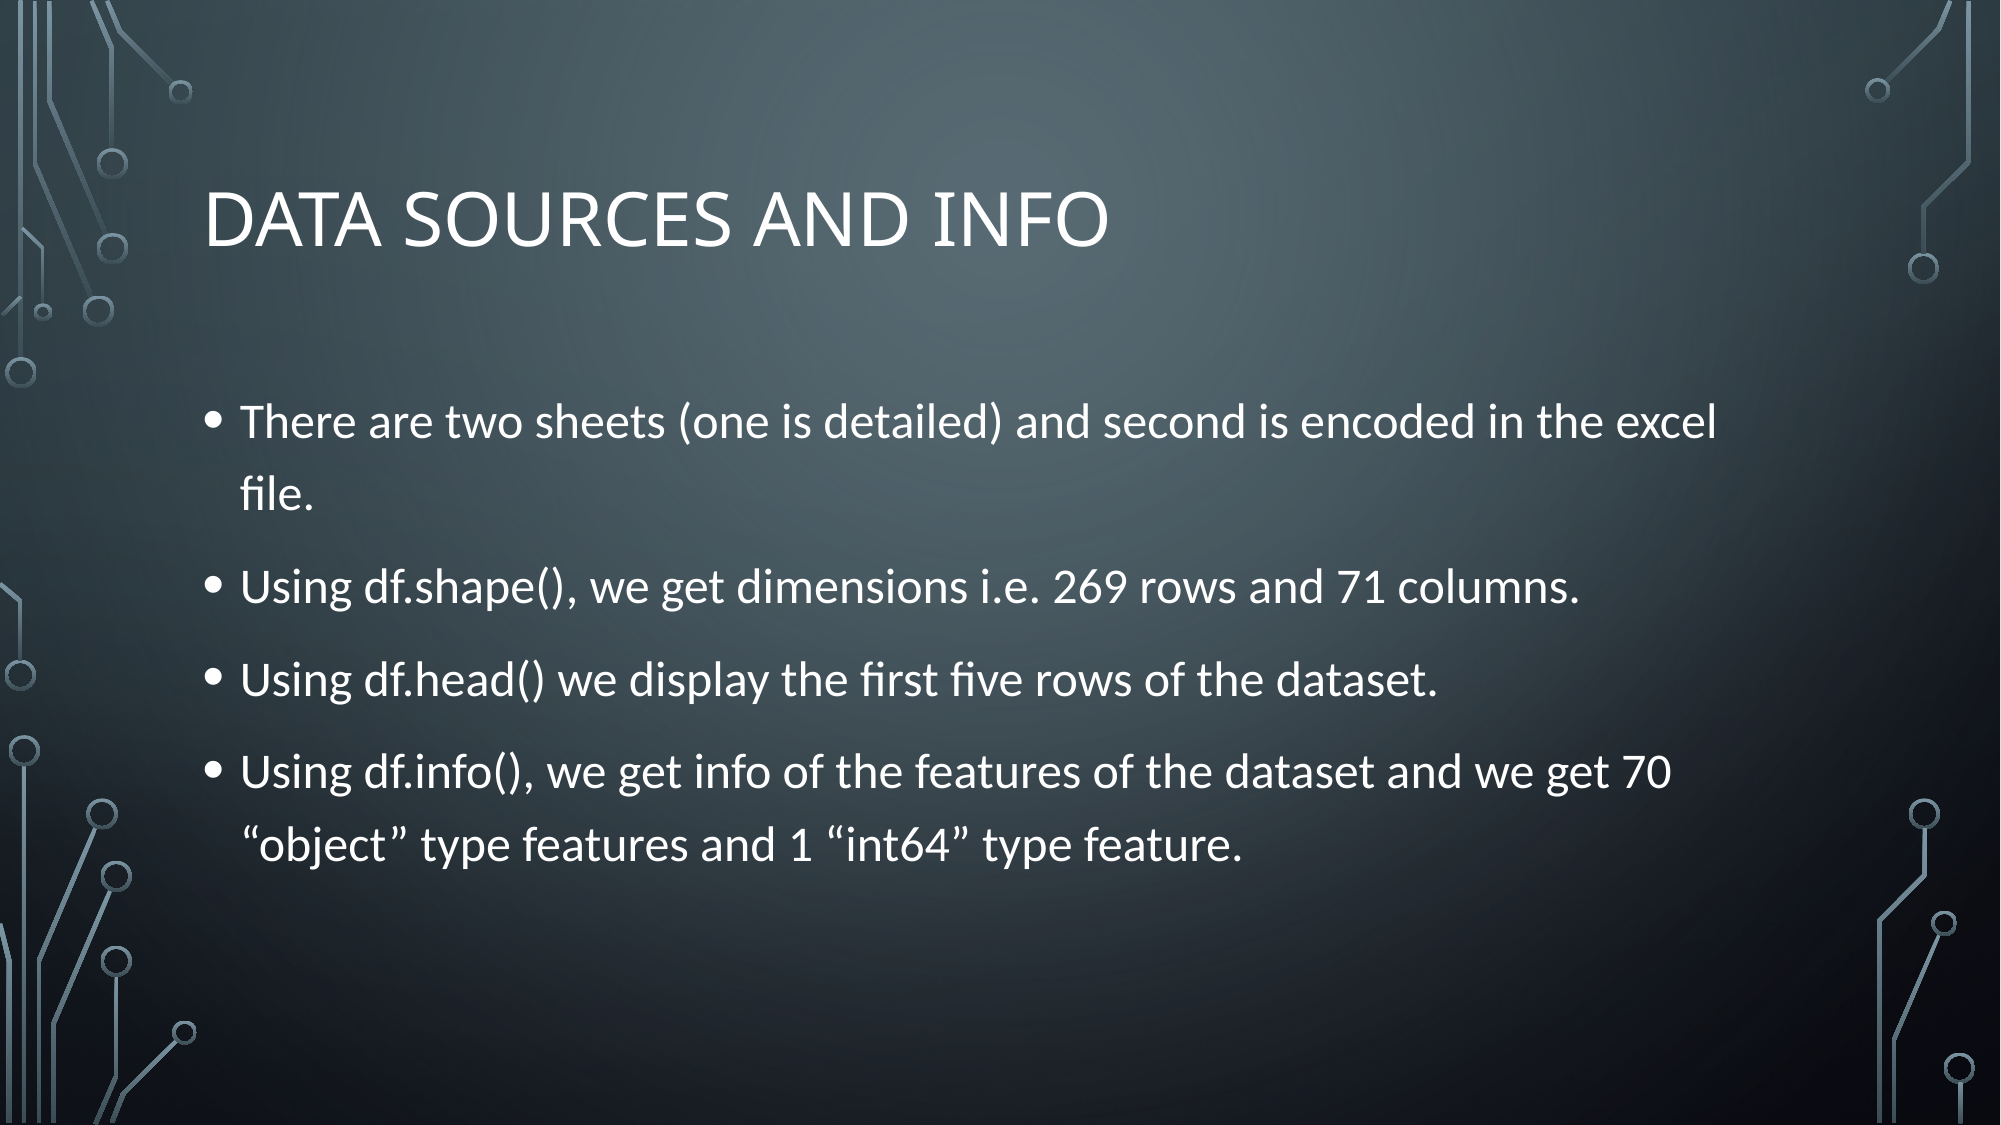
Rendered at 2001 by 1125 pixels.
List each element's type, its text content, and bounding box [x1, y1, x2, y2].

title Data sources and info [187, 101, 1813, 344]
list There are two sheets (one is detailed) and second is encoded in the excel file. Using df.shape(), we get dimensions i.e. 269 rows and 71 columns. Using df.head() we display the first five rows of the dataset. Using df.info(), we get info of the features of the dataset and we get 70 “object” type features and 1 “int64” type feature. [187, 369, 1813, 950]
